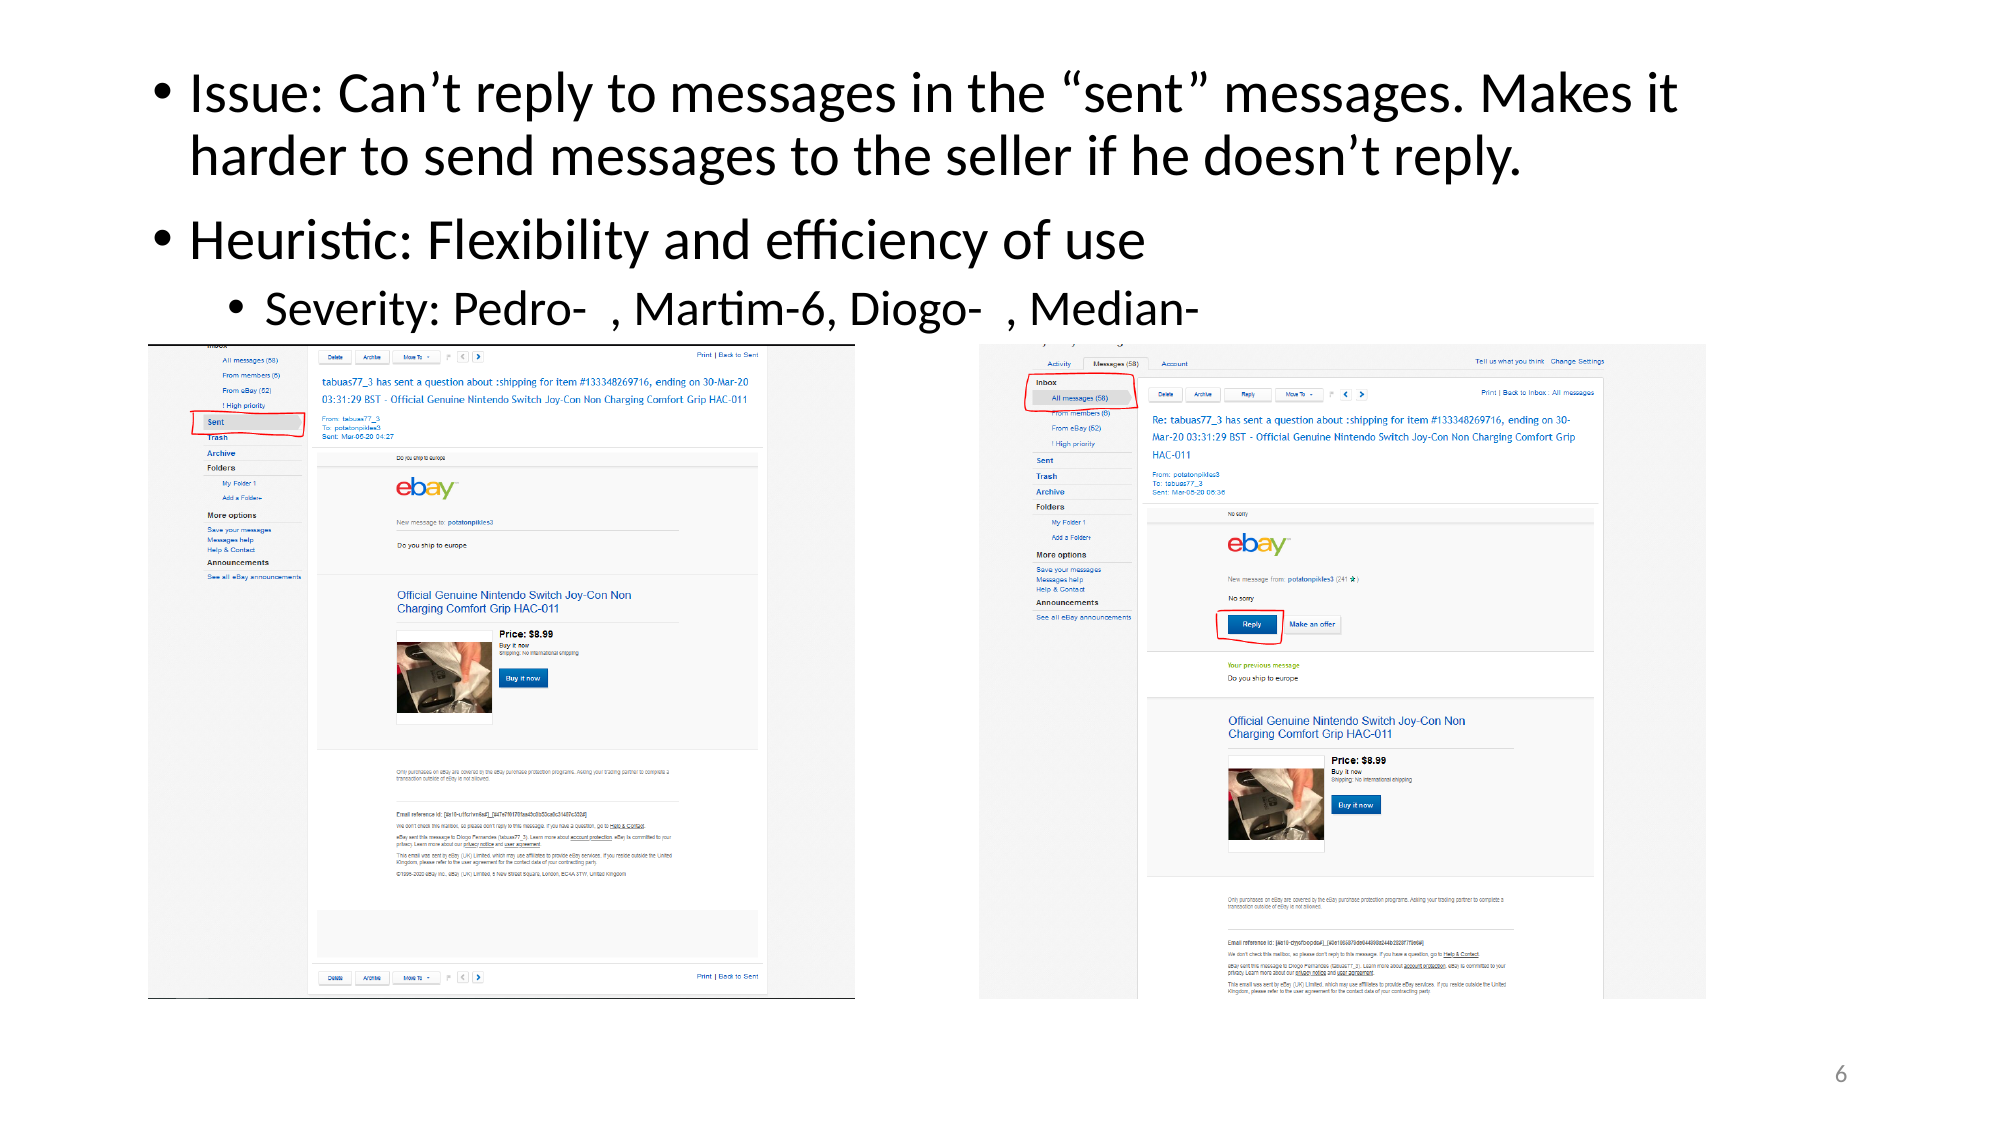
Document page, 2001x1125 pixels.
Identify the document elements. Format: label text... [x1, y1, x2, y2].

slide_number 6 [1412, 1042, 1863, 1103]
list Issue: Can’t reply to messages in the “sent” messages. Makes it harder to send messages to the seller if he doesn’t reply. Heuristic: Flexibility and efficiency of use Severity: Pedro- , Martim-6, Diogo- , Median- [137, 55, 1863, 999]
picture [979, 344, 1706, 999]
picture [148, 344, 855, 999]
